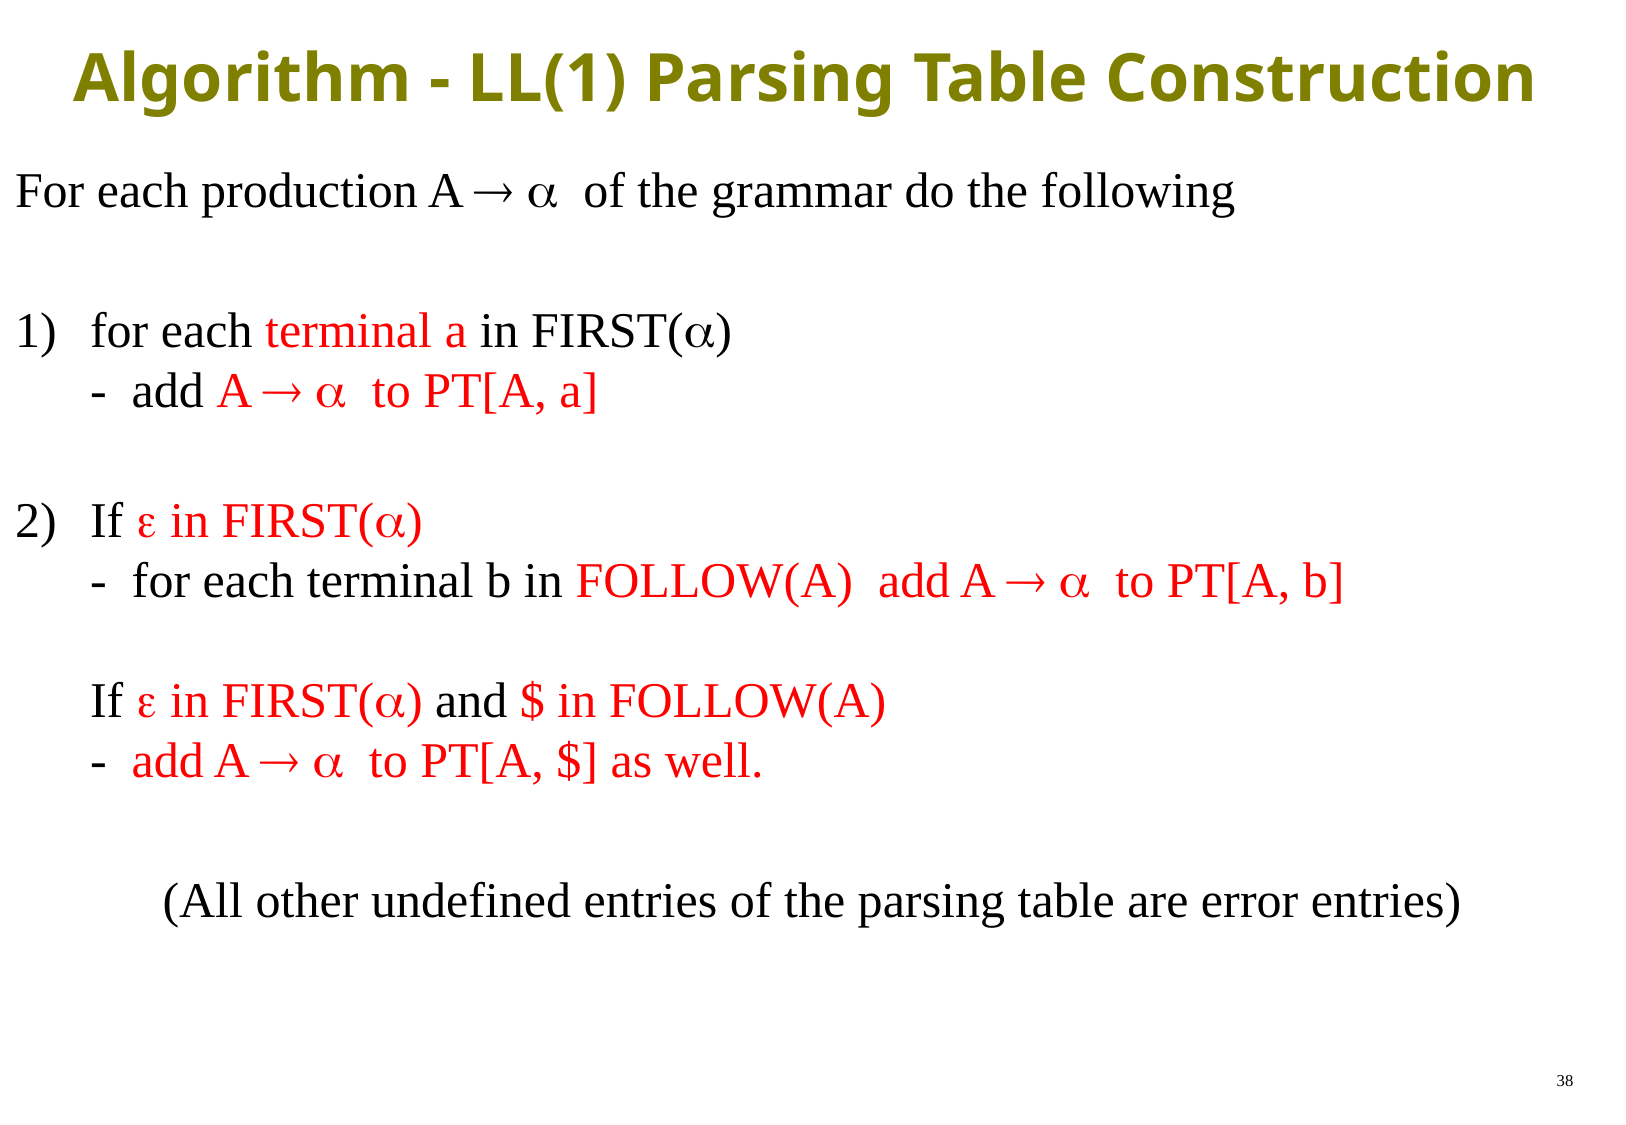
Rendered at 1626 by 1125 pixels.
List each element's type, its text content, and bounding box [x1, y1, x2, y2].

list For each production A   of the grammar do the following for each terminal a in FIRST() - add A   to PT[A, a] If  in FIRST() - for each terminal b in FOLLOW(A) add A   to PT[A, b] If  in FIRST() and $ in FOLLOW(A) - add A   to PT[A, $] as well. (All other undefined entries of the parsing table are error entries) [0, 149, 1625, 1038]
title Algorithm - LL(1) Parsing Table Construction [37, 0, 1575, 149]
slide_number 38 [1250, 1062, 1589, 1100]
